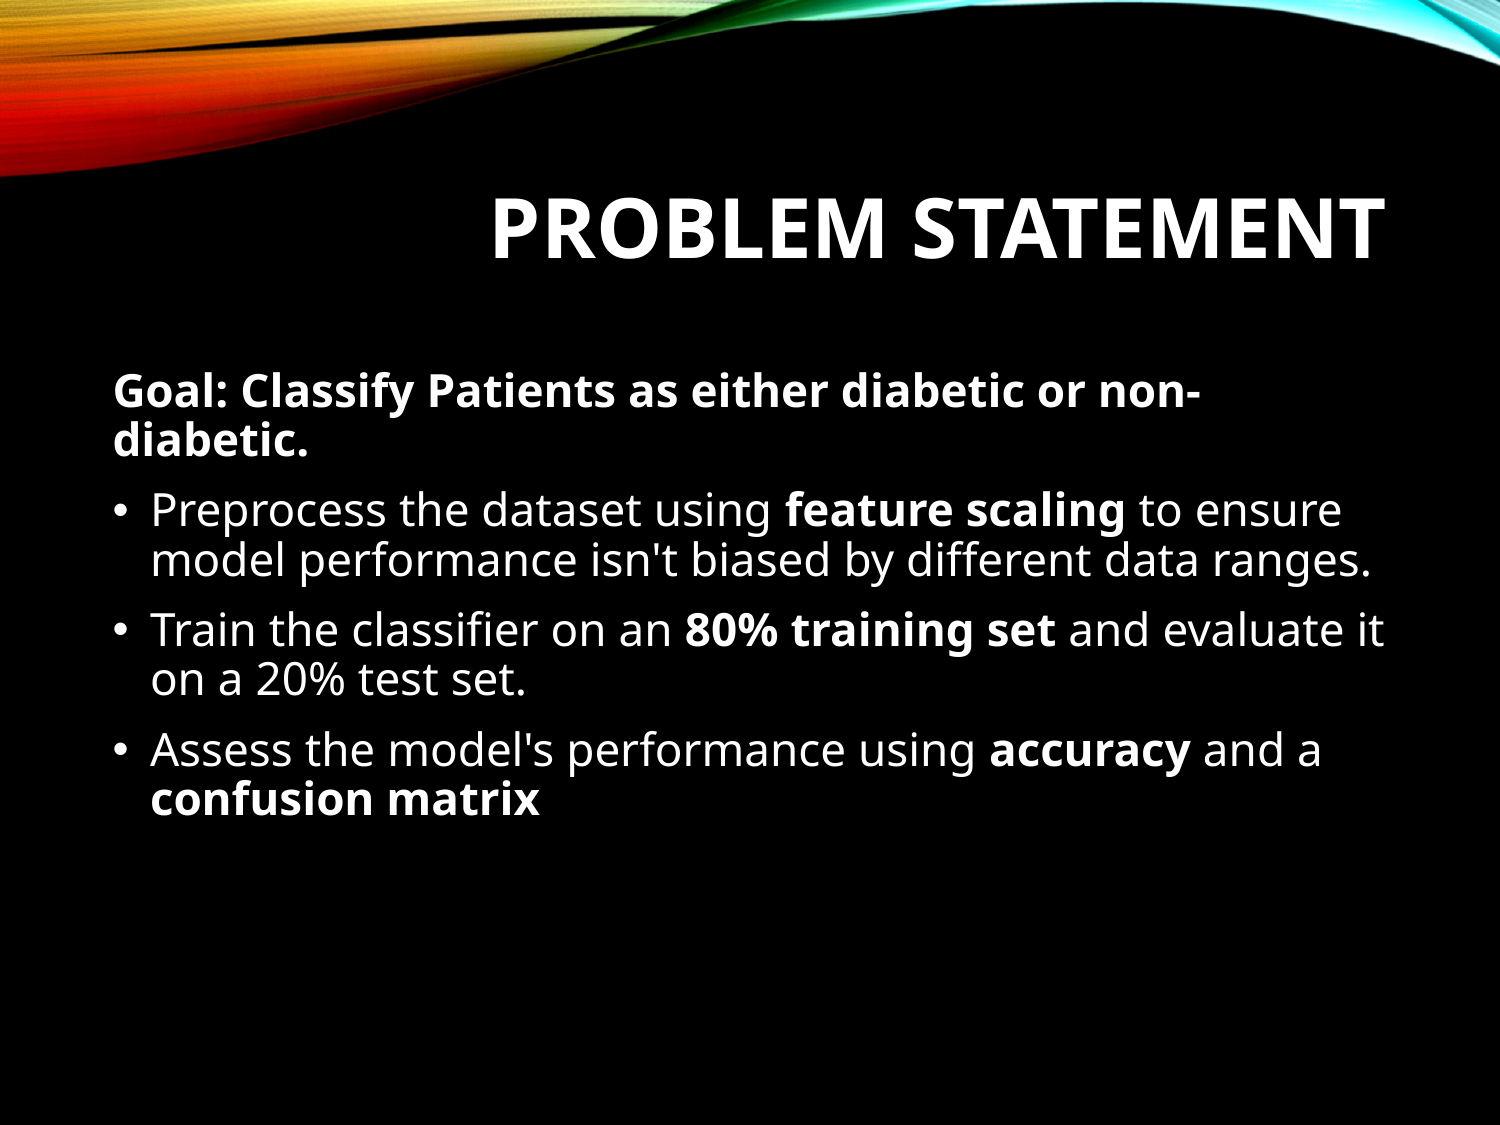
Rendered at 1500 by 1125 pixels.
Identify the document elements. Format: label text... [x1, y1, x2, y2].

picture [0, 0, 1500, 178]
title Problem Statement [356, 125, 1403, 338]
list Goal: Classify Patients as either diabetic or non-diabetic. Preprocess the dataset using feature scaling to ensure model performance isn't biased by different data ranges. Train the classifier on an 80% training set and evaluate it on a 20% test set. Assess the model's performance using accuracy and a confusion matrix [97, 360, 1403, 1028]
